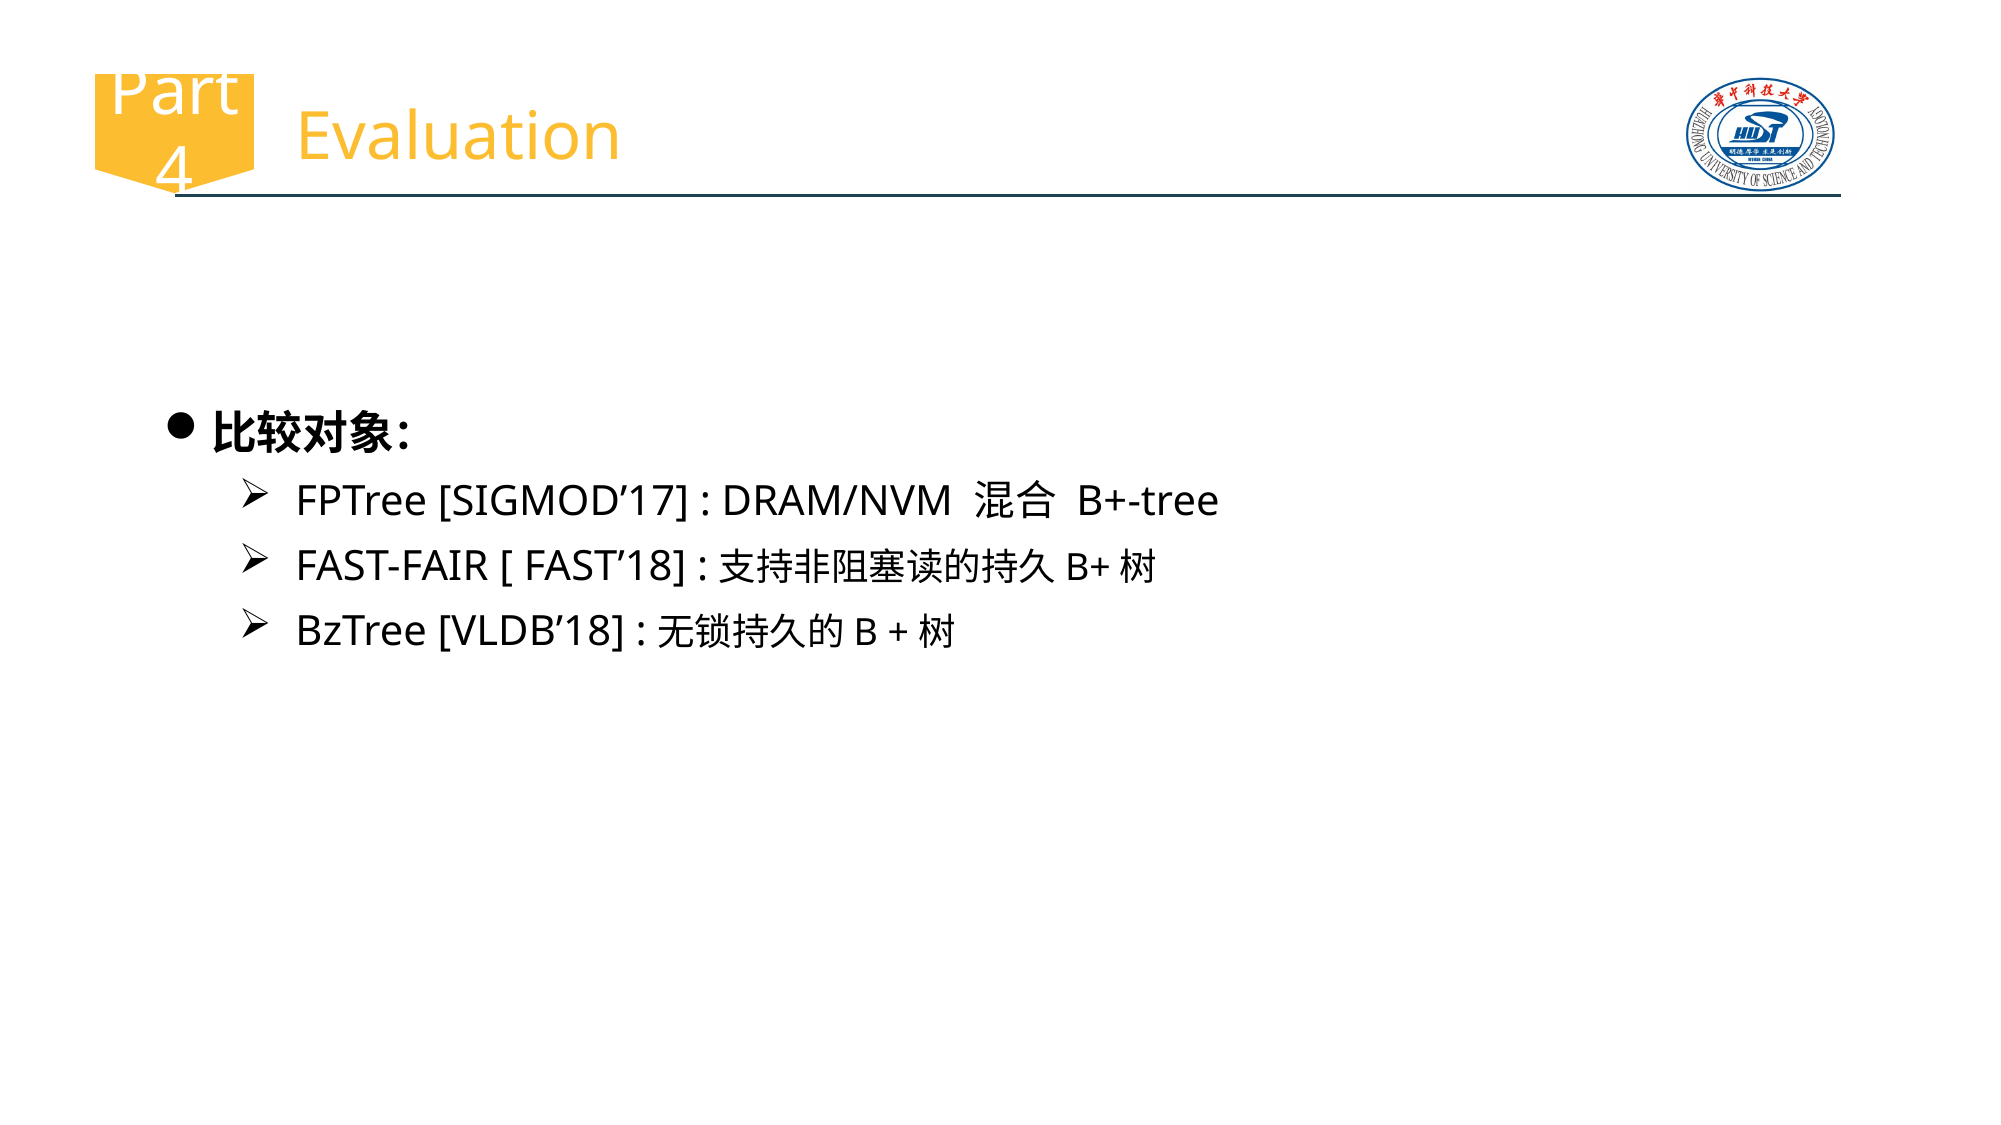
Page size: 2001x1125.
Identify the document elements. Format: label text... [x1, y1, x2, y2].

text_box Evaluation [280, 85, 1681, 182]
picture [1681, 74, 1841, 194]
text_box 比较对象： FPTree [SIGMOD’17] : DRAM/NVM 混合 B+-tree FAST-FAIR [ FAST’18] :支持非阻塞读的持久B+树 BzTree [VLDB’18] :无锁持久的B +树 [149, 380, 1610, 662]
text_box Part 4 [94, 73, 255, 195]
